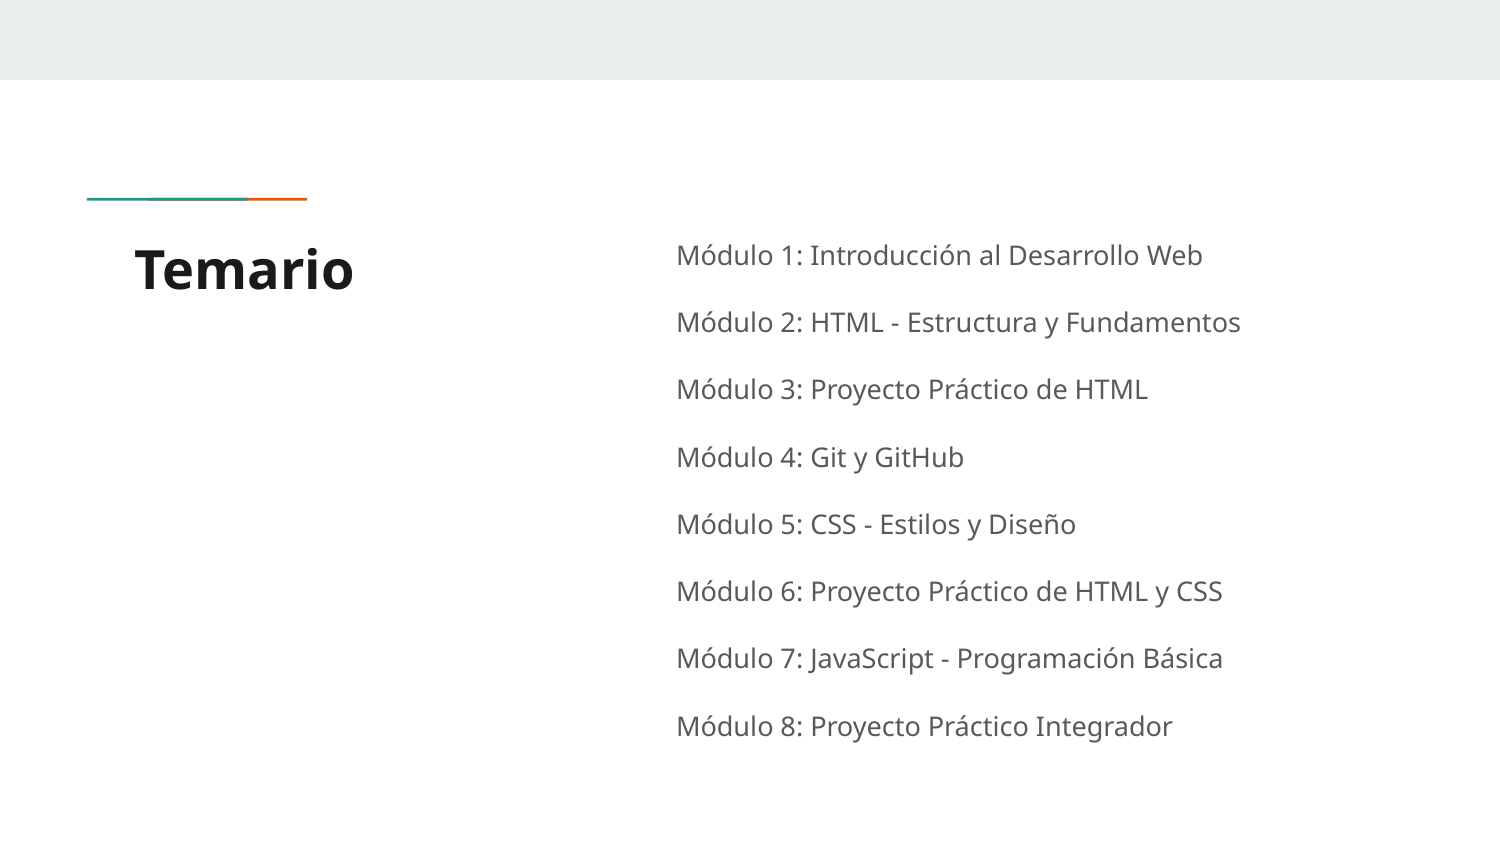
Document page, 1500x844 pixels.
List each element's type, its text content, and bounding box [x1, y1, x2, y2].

list Módulo 1: Introducción al Desarrollo Web Módulo 2: HTML - Estructura y Fundamentos Módulo 3: Proyecto Práctico de HTML Módulo 4: Git y GitHub Módulo 5: CSS - Estilos y Diseño Módulo 6: Proyecto Práctico de HTML y CSS Módulo 7: JavaScript - Programación Básica Módulo 8: Proyecto Práctico Integrador [661, 216, 1500, 844]
title Temario [119, 216, 661, 443]
